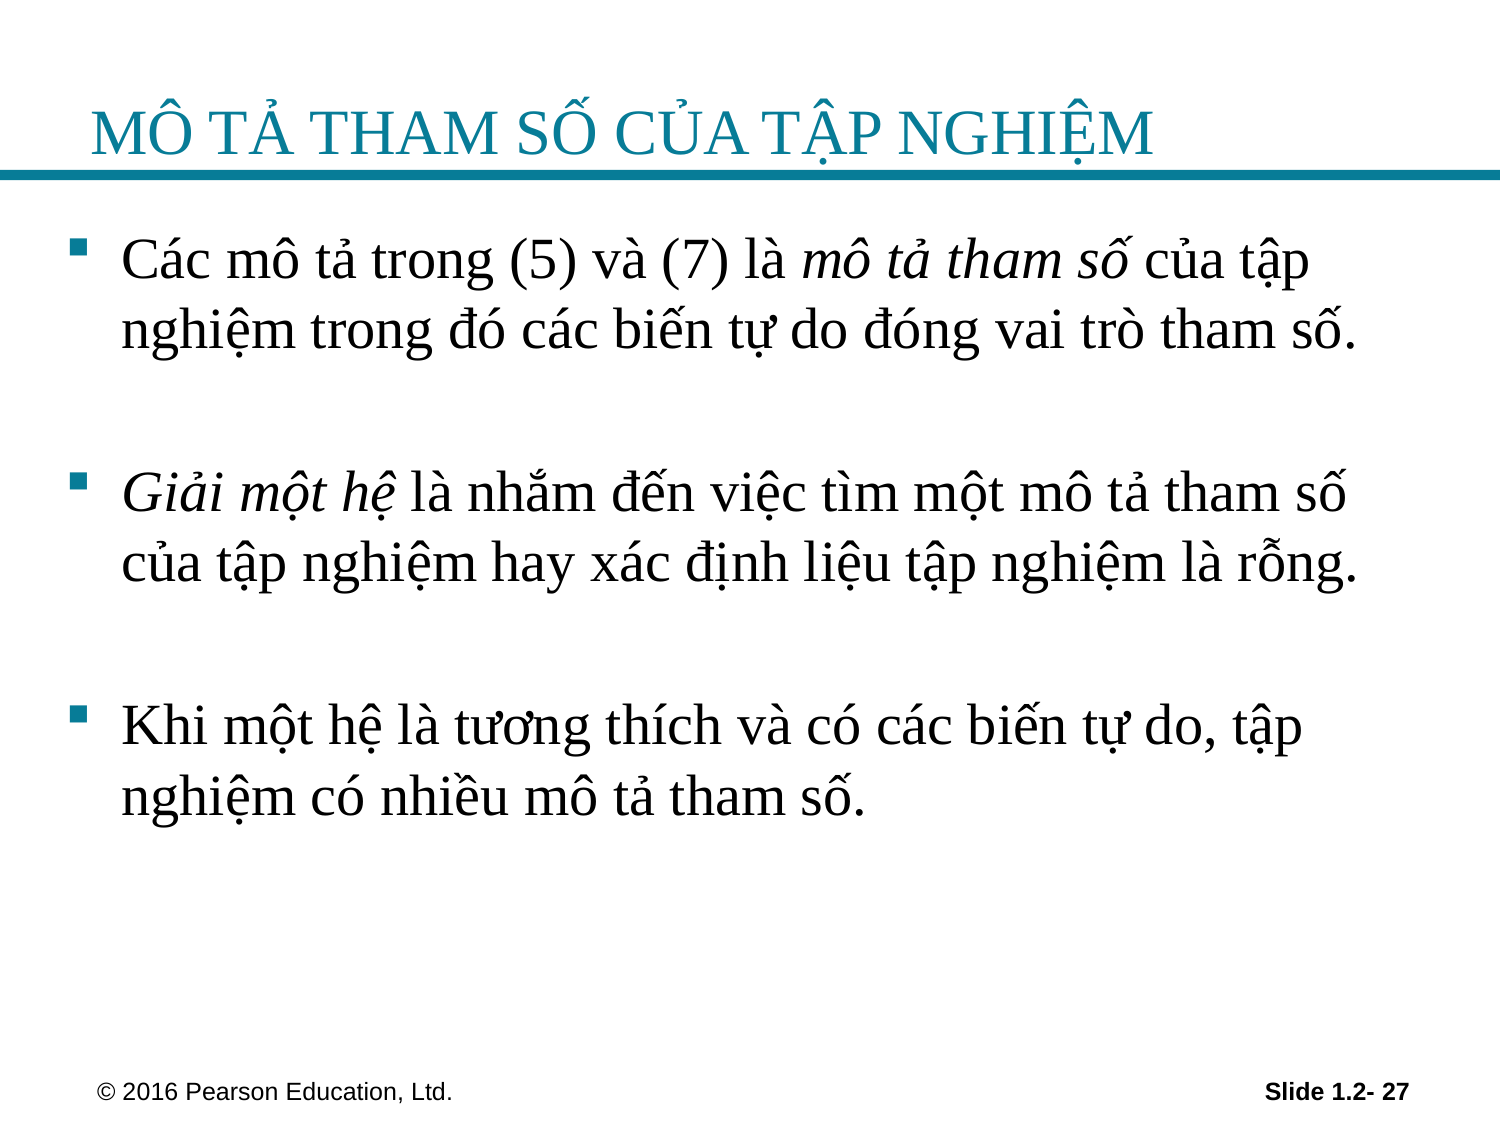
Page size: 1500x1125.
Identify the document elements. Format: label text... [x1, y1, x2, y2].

slide_number Slide 1.2- 27 [1113, 1034, 1425, 1113]
title MÔ TẢ THAM SỐ CỦA TẬP NGHIỆM [75, 0, 1425, 175]
list Các mô tả trong (5) và (7) là mô tả tham số của tập nghiệm trong đó các biến tự do đóng vai trò tham số. Giải một hệ là nhắm đến việc tìm một mô tả tham số của tập nghiệm hay xác định liệu tập nghiệm là rỗng. Khi một hệ là tương thích và có các biến tự do, tập nghiệm có nhiều mô tả tham số. [50, 212, 1438, 1013]
footer © 2016 Pearson Education, Ltd. [75, 1034, 1113, 1113]
